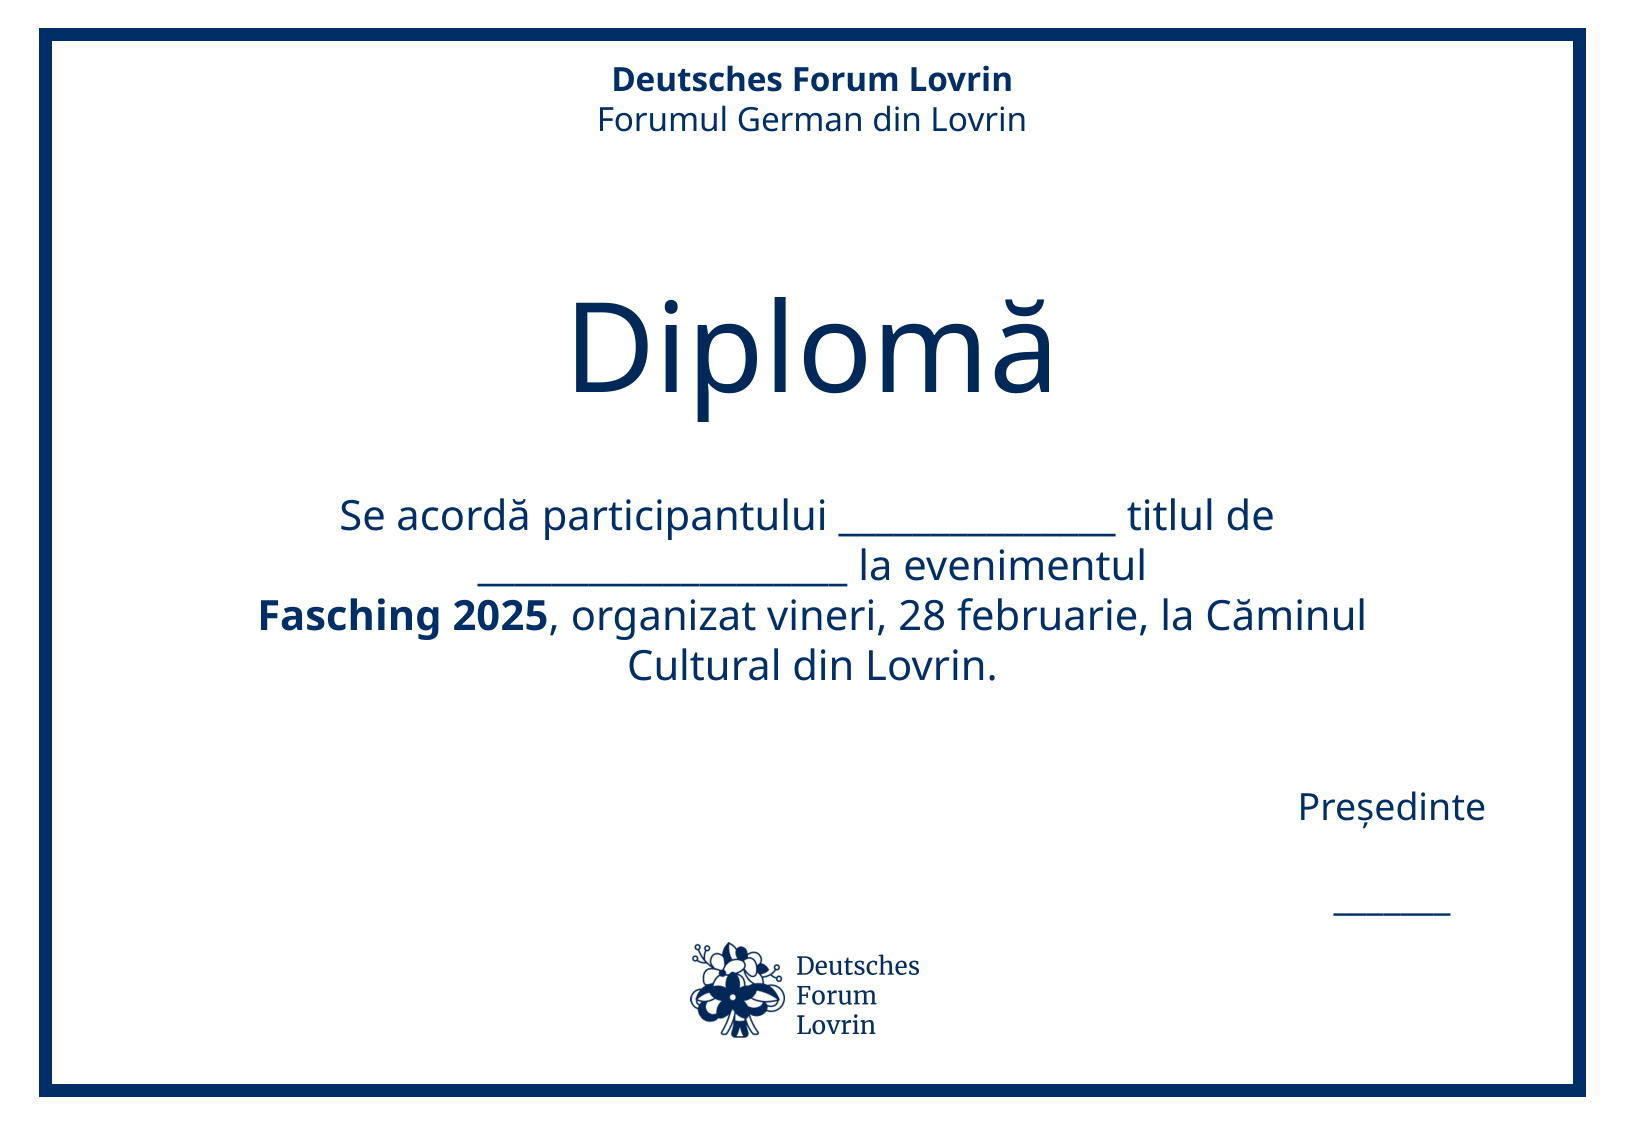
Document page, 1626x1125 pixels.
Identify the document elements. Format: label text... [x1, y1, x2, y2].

picture [689, 942, 935, 1055]
text_box [45, 33, 1580, 1092]
text_box Deutsches Forum Lovrin Forumul German din Lovrin [328, 51, 1297, 146]
text_box Președinte _______ [1229, 775, 1555, 926]
text_box Se acordă participantului _______________ titlul de ____________________ la evenimentul Fasching 2025, organizat vineri, 28 februarie, la Căminul Cultural din Lovrin. [213, 481, 1412, 696]
text_box Diplomă [549, 259, 1076, 425]
